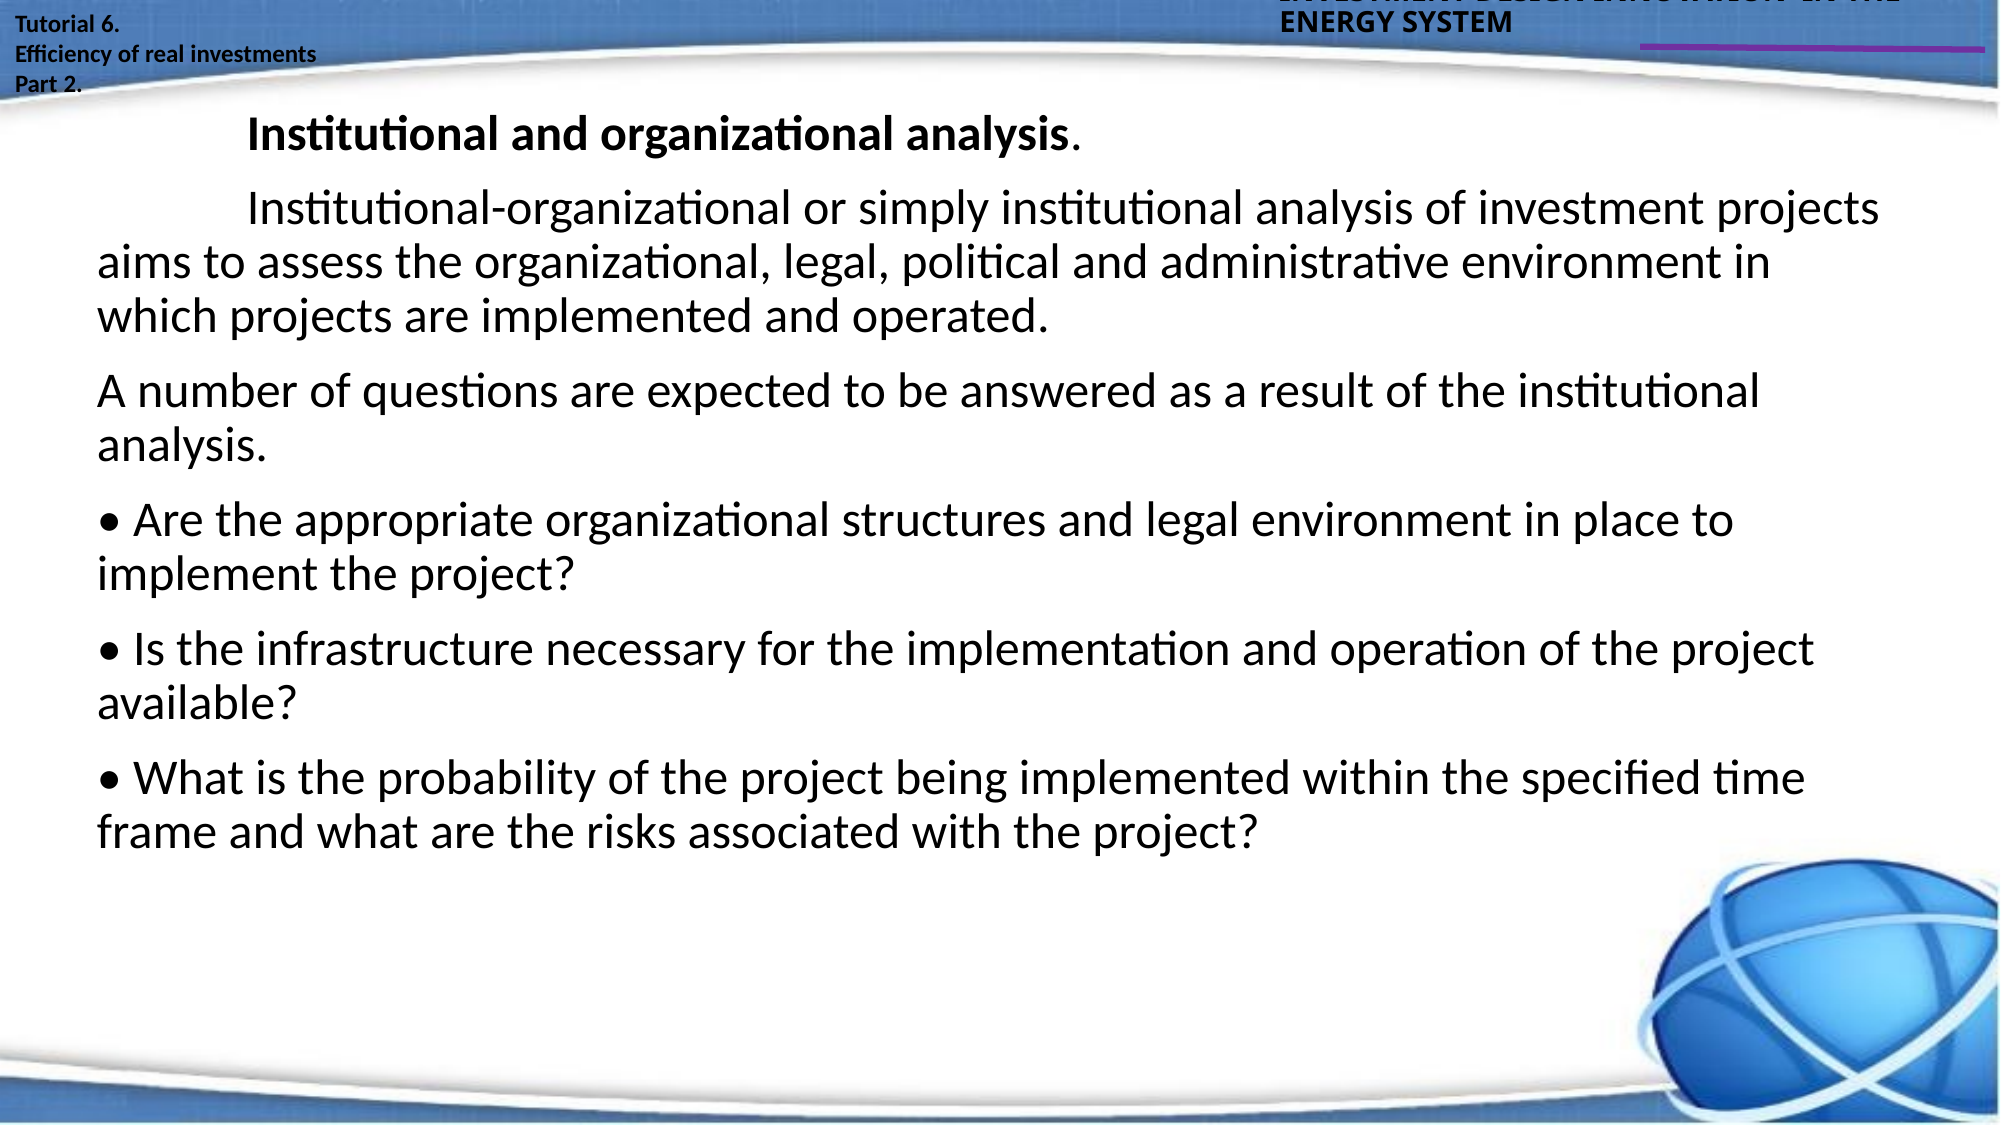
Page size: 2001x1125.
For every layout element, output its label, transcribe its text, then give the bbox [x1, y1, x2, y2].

text_box Tutorial 6. Efficiency of real investments Part 2. [0, 0, 343, 105]
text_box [1640, 46, 1986, 50]
text_box INVESTMENT DESIGN INNOVATION IN THE ENERGY SYSTEM [1264, 0, 2000, 47]
text_box Institutional and organizational analysis. Institutional-organizational or simply institutional analysis of investment projects aims to assess the organizational, legal, political and administrative environment in which projects are implemented and operated. A number of questions are expected to be answered as a result of the institutional analysis. • Are the appropriate organizational structures and legal environment in place to implement the project? • Is the infrastructure necessary for the implementation and operation of the project available? • What is the probability of the project being implemented within the specified time frame and what are the risks associated with the project? [81, 99, 1901, 937]
picture [0, 0, 2001, 1125]
